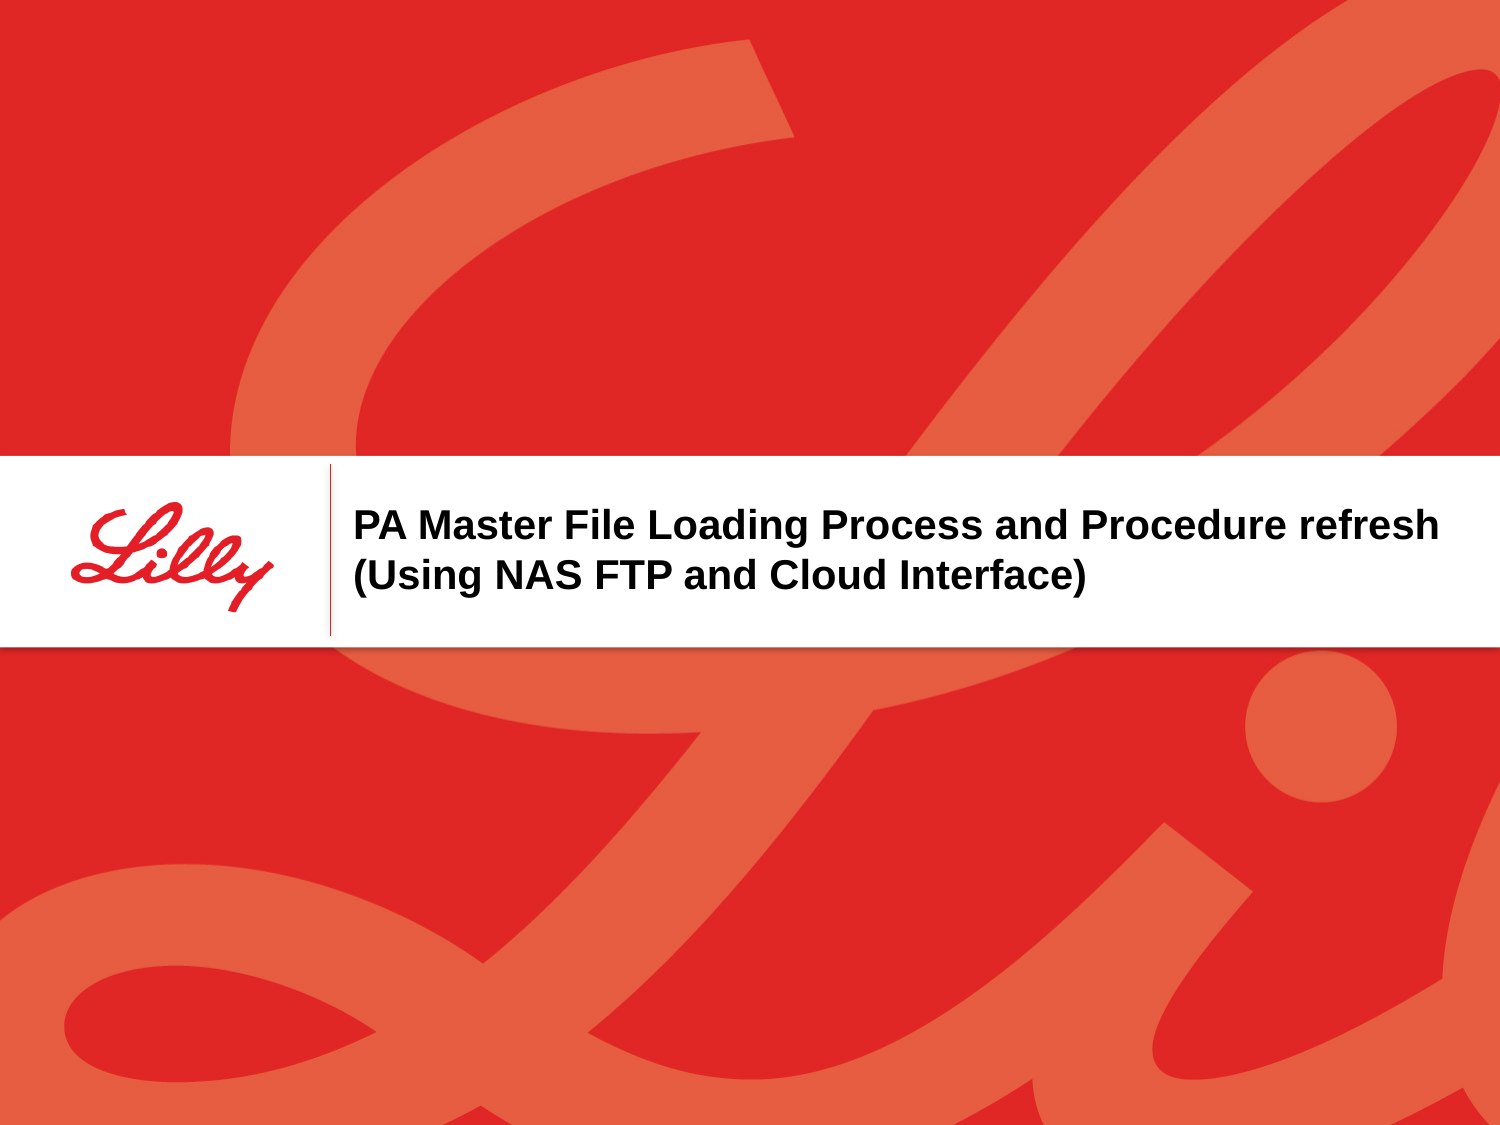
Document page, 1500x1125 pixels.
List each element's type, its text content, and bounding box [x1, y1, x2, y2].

title PA Master File Loading Process and Procedure refresh (Using NAS FTP and Cloud Interface) [337, 455, 1475, 647]
picture [71, 502, 274, 613]
picture [0, 0, 1500, 455]
picture [0, 648, 1500, 1125]
